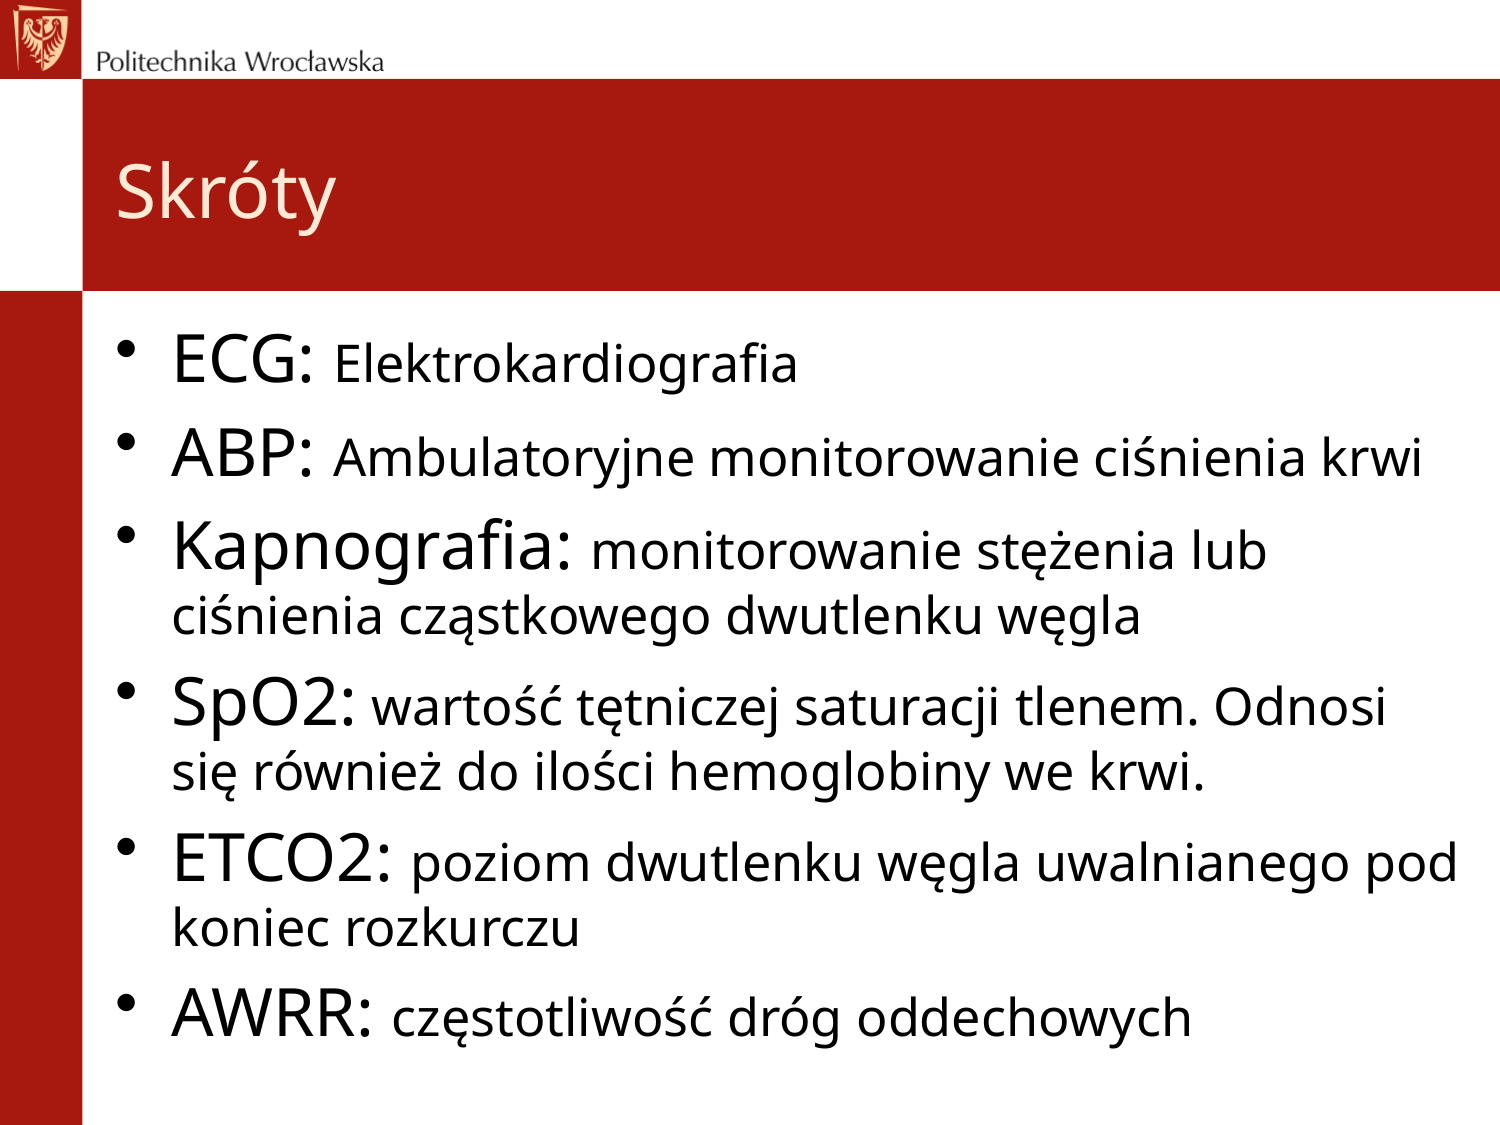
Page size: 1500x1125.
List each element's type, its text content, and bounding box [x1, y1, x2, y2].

list ECG: Elektrokardiografia ABP: Ambulatoryjne monitorowanie ciśnienia krwi Kapnografia: monitorowanie stężenia lub ciśnienia cząstkowego dwutlenku węgla SpO2: wartość tętniczej saturacji tlenem. Odnosi się również do ilości hemoglobiny we krwi. ETCO2: poziom dwutlenku węgla uwalnianego pod koniec rozkurczu AWRR: częstotliwość dróg oddechowych [100, 308, 1483, 1107]
picture [0, 0, 384, 79]
title Skróty [100, 103, 1483, 274]
